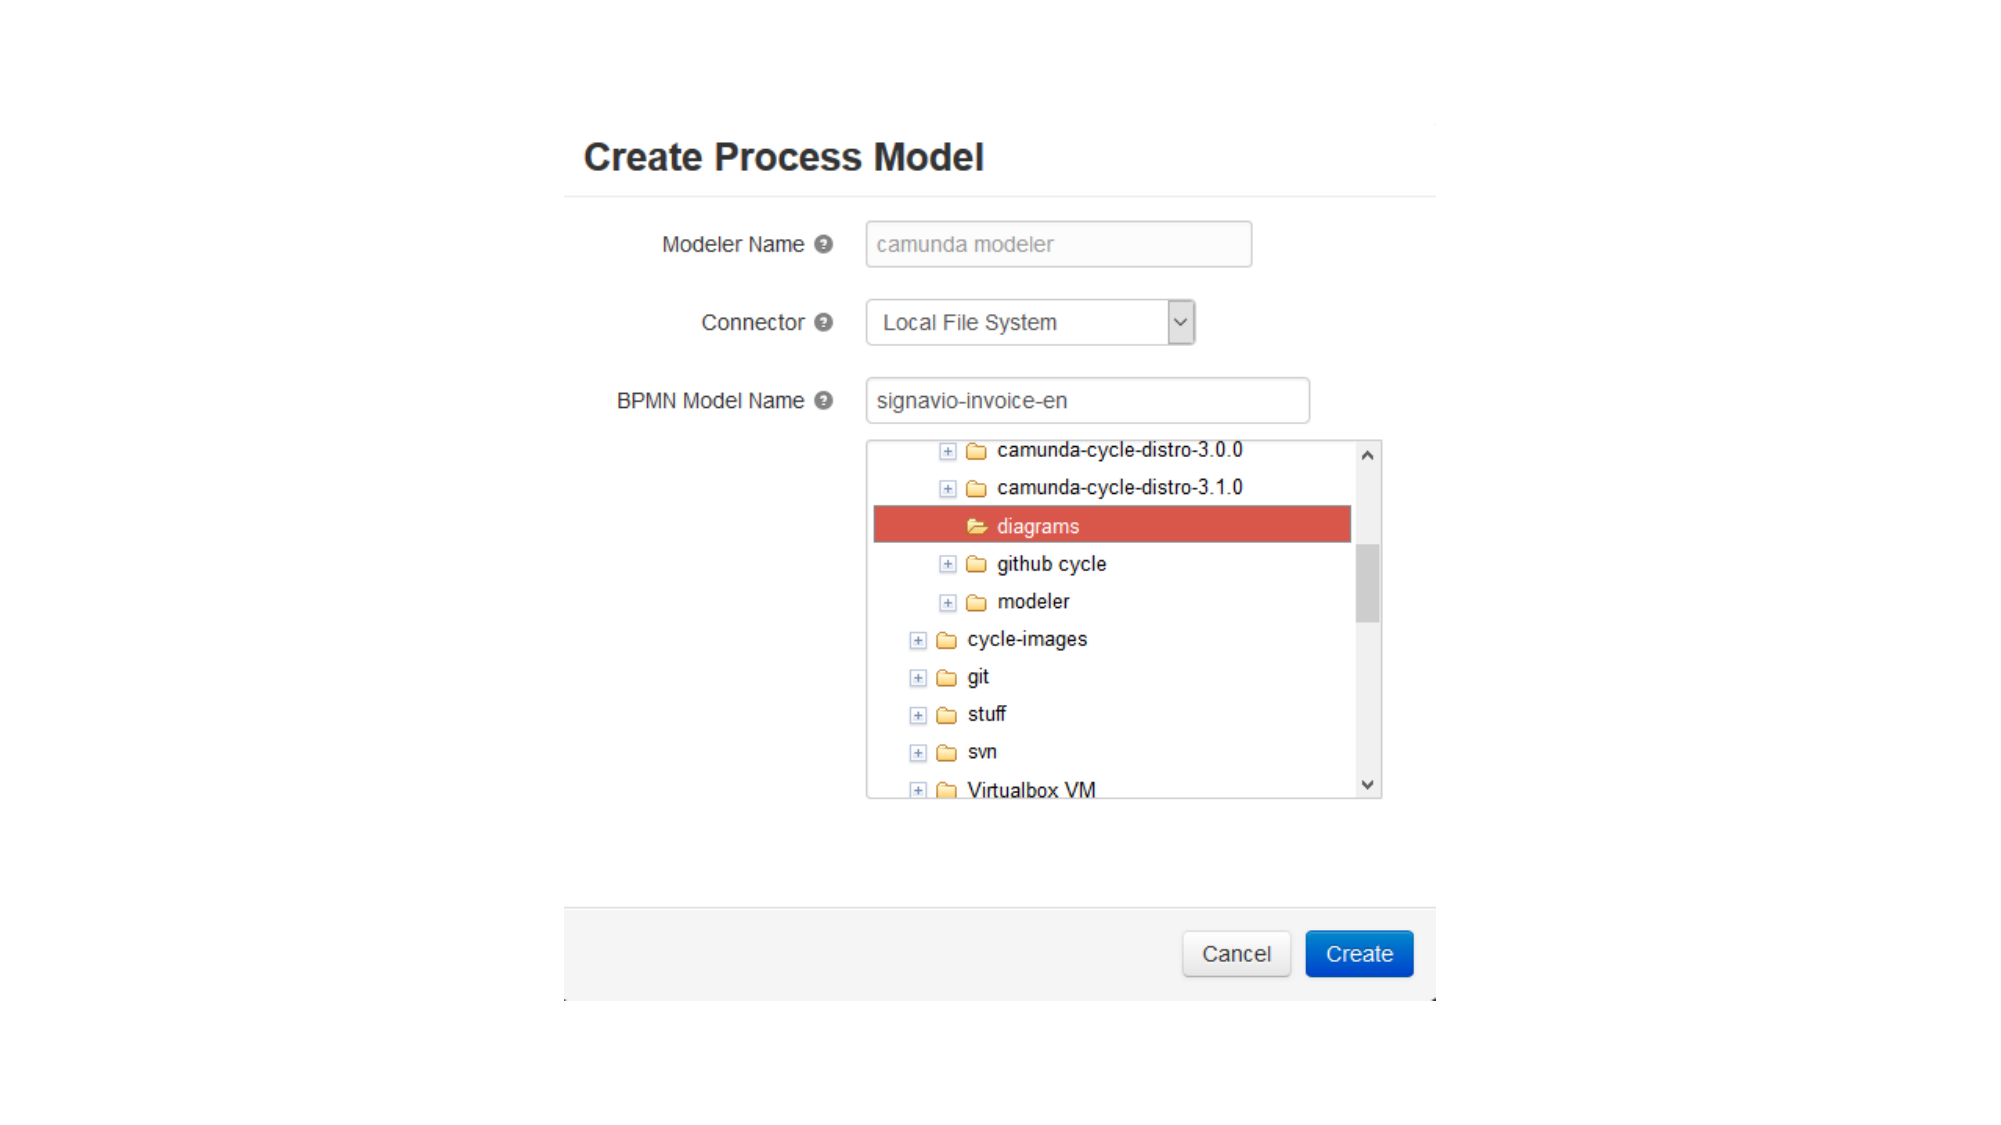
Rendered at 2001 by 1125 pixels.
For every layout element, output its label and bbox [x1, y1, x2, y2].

picture [564, 124, 1436, 1001]
